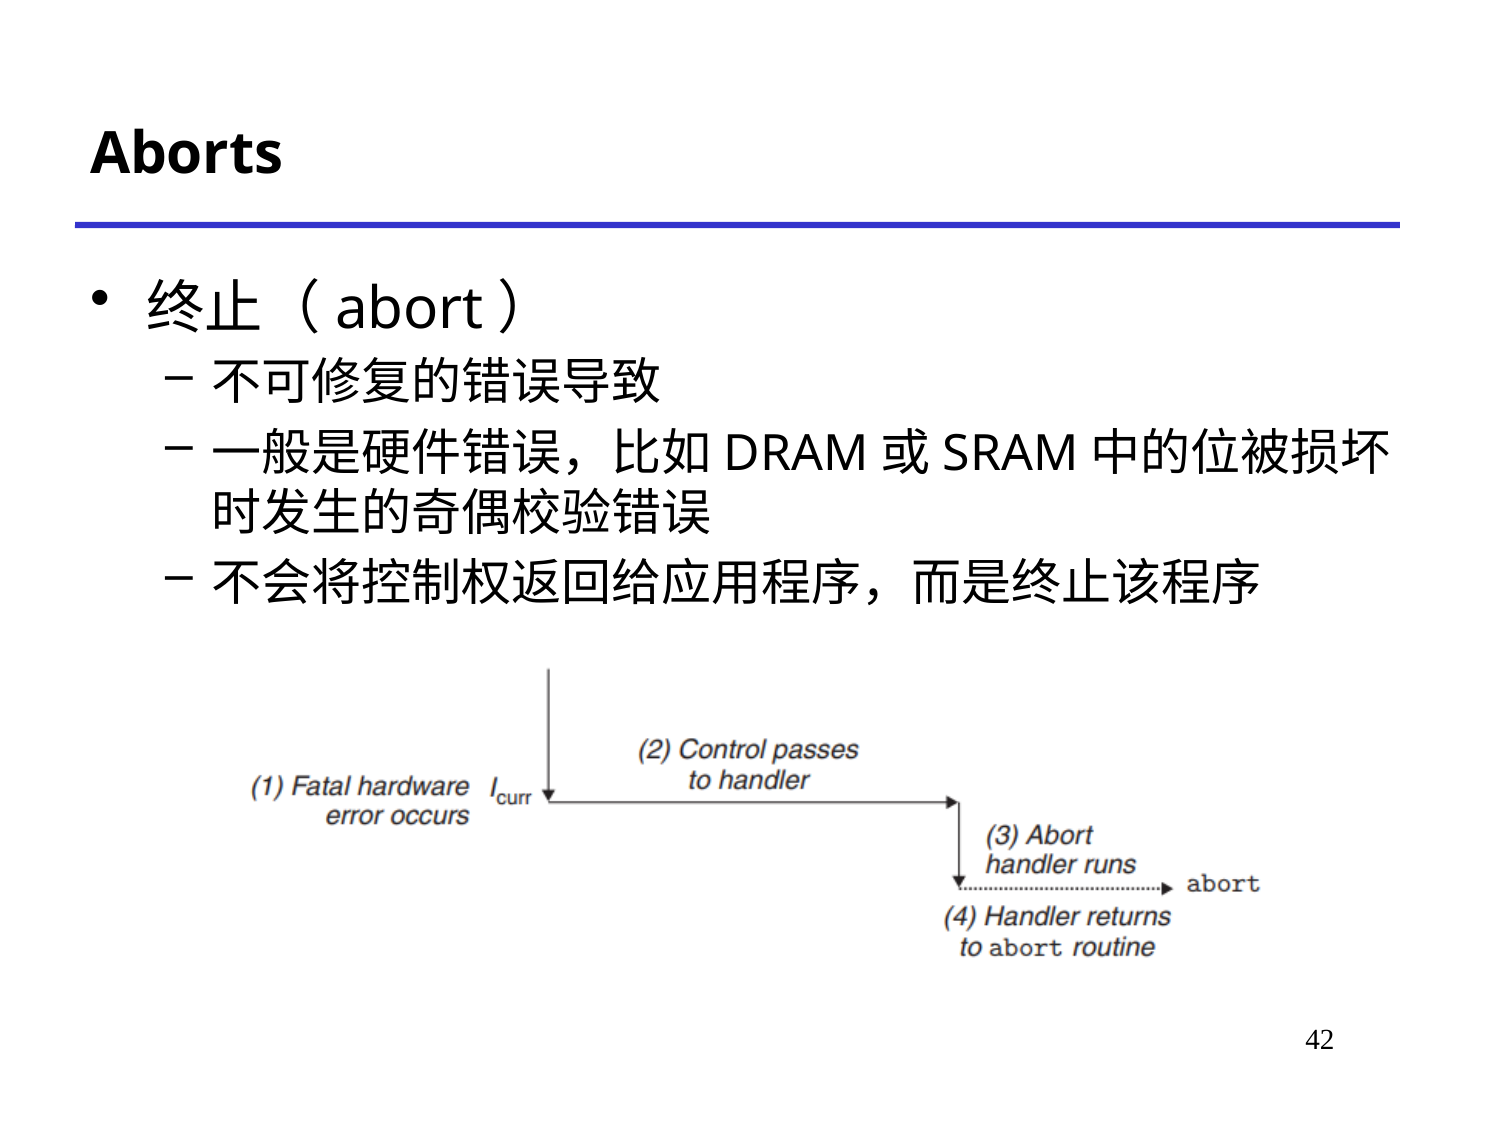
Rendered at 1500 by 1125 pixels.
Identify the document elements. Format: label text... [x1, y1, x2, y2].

slide_number * [1137, 1012, 1350, 1088]
picture [230, 659, 1282, 973]
list 终止（abort） 不可修复的错误导致 一般是硬件错误，比如DRAM或SRAM中的位被损坏时发生的奇偶校验错误 不会将控制权返回给应用程序，而是终止该程序 [75, 262, 1438, 988]
title Aborts [75, 75, 1400, 225]
